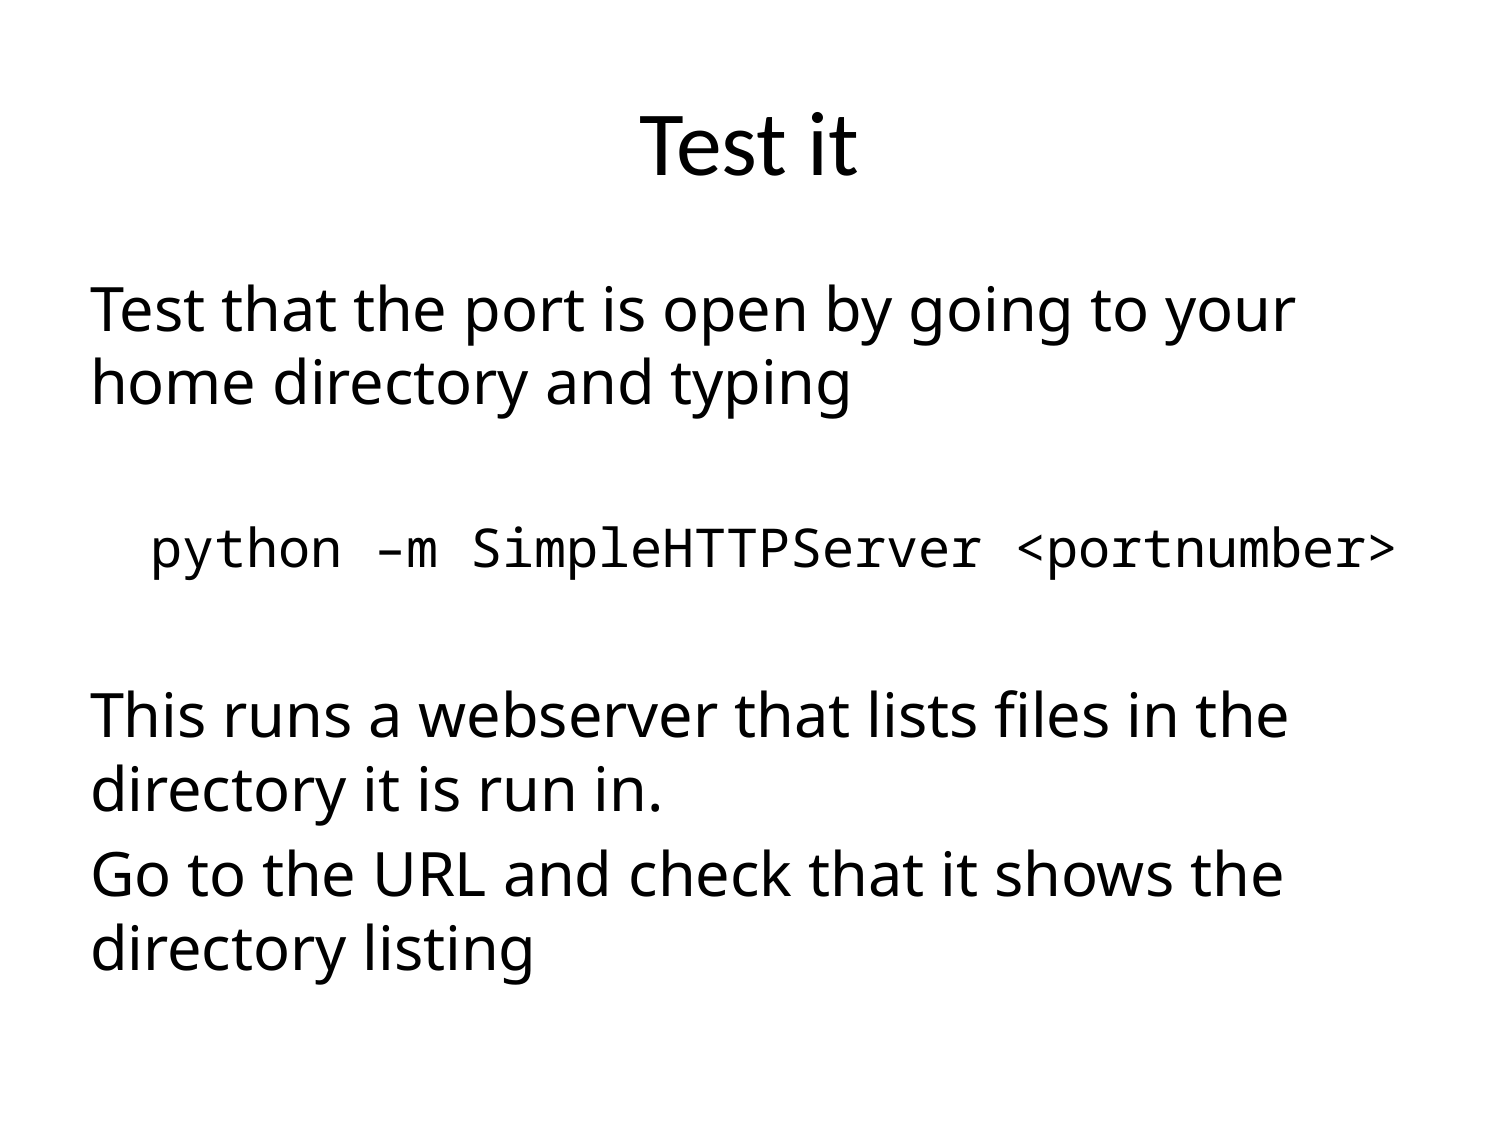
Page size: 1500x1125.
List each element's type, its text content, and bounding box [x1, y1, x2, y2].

title Test it [75, 45, 1425, 233]
list Test that the port is open by going to your home directory and typing python –m SimpleHTTPServer <portnumber> This runs a webserver that lists files in the directory it is run in. Go to the URL and check that it shows the directory listing [75, 262, 1425, 1005]
